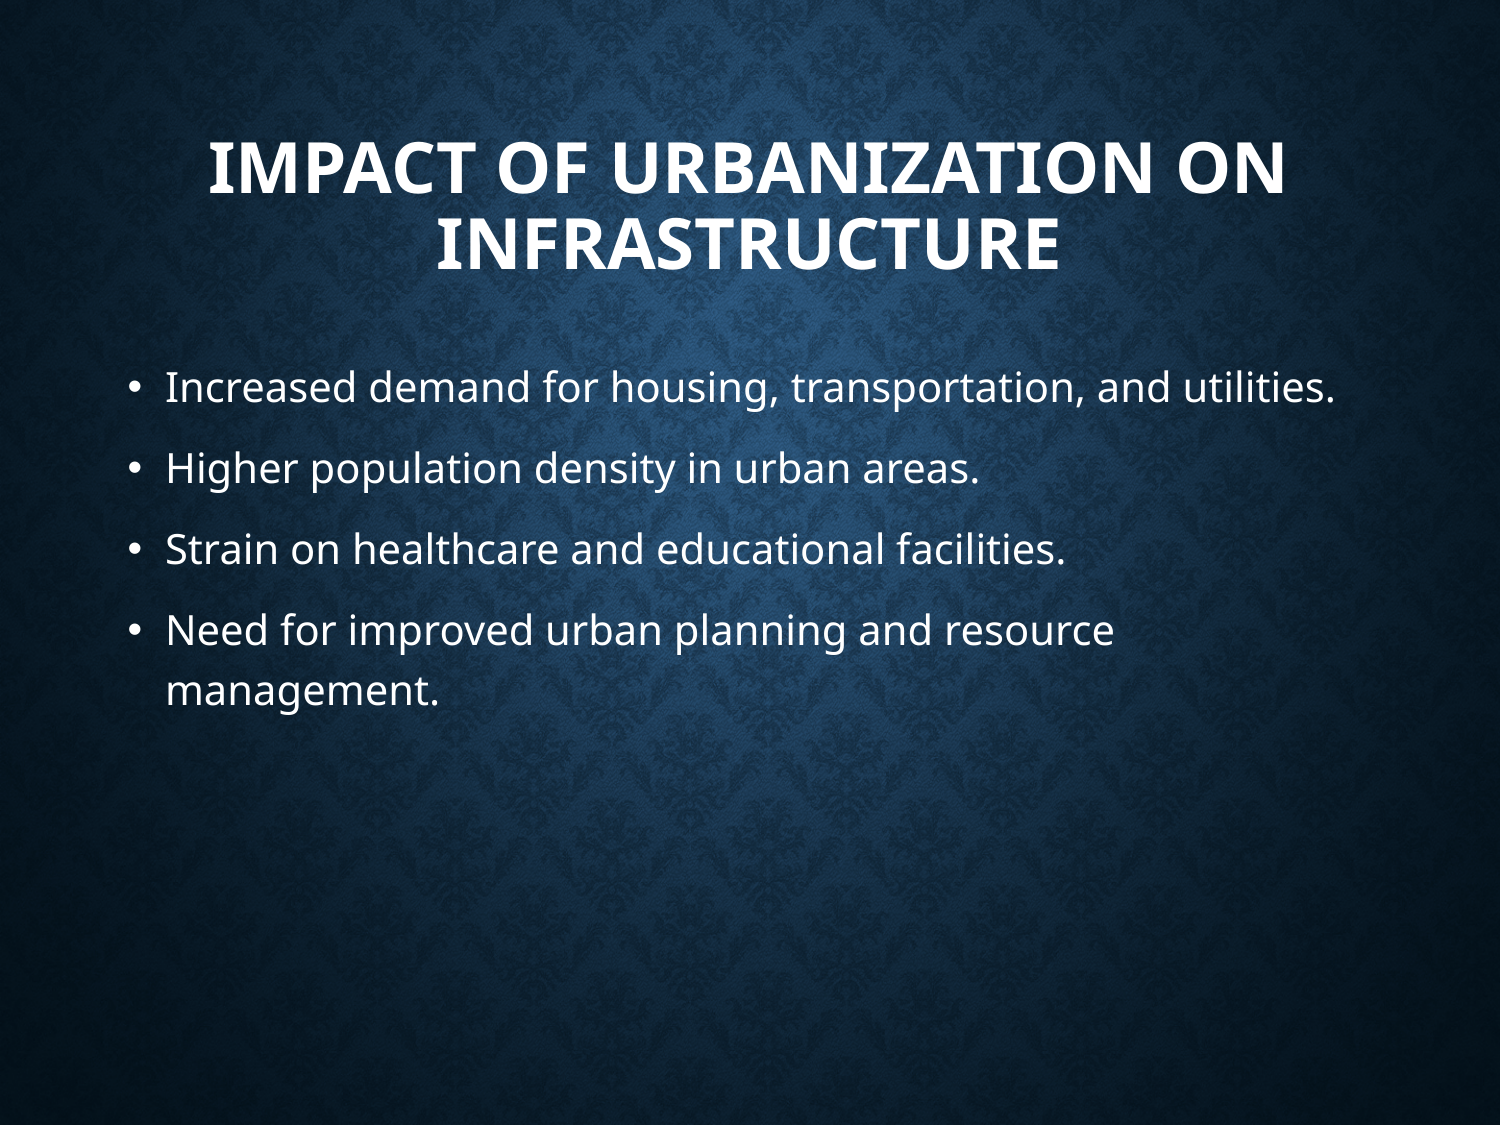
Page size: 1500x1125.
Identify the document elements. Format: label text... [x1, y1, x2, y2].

title Impact of Urbanization on Infrastructure [112, 99, 1387, 318]
list Increased demand for housing, transportation, and utilities. Higher population density in urban areas. Strain on healthcare and educational facilities. Need for improved urban planning and resource management. [112, 343, 1387, 950]
